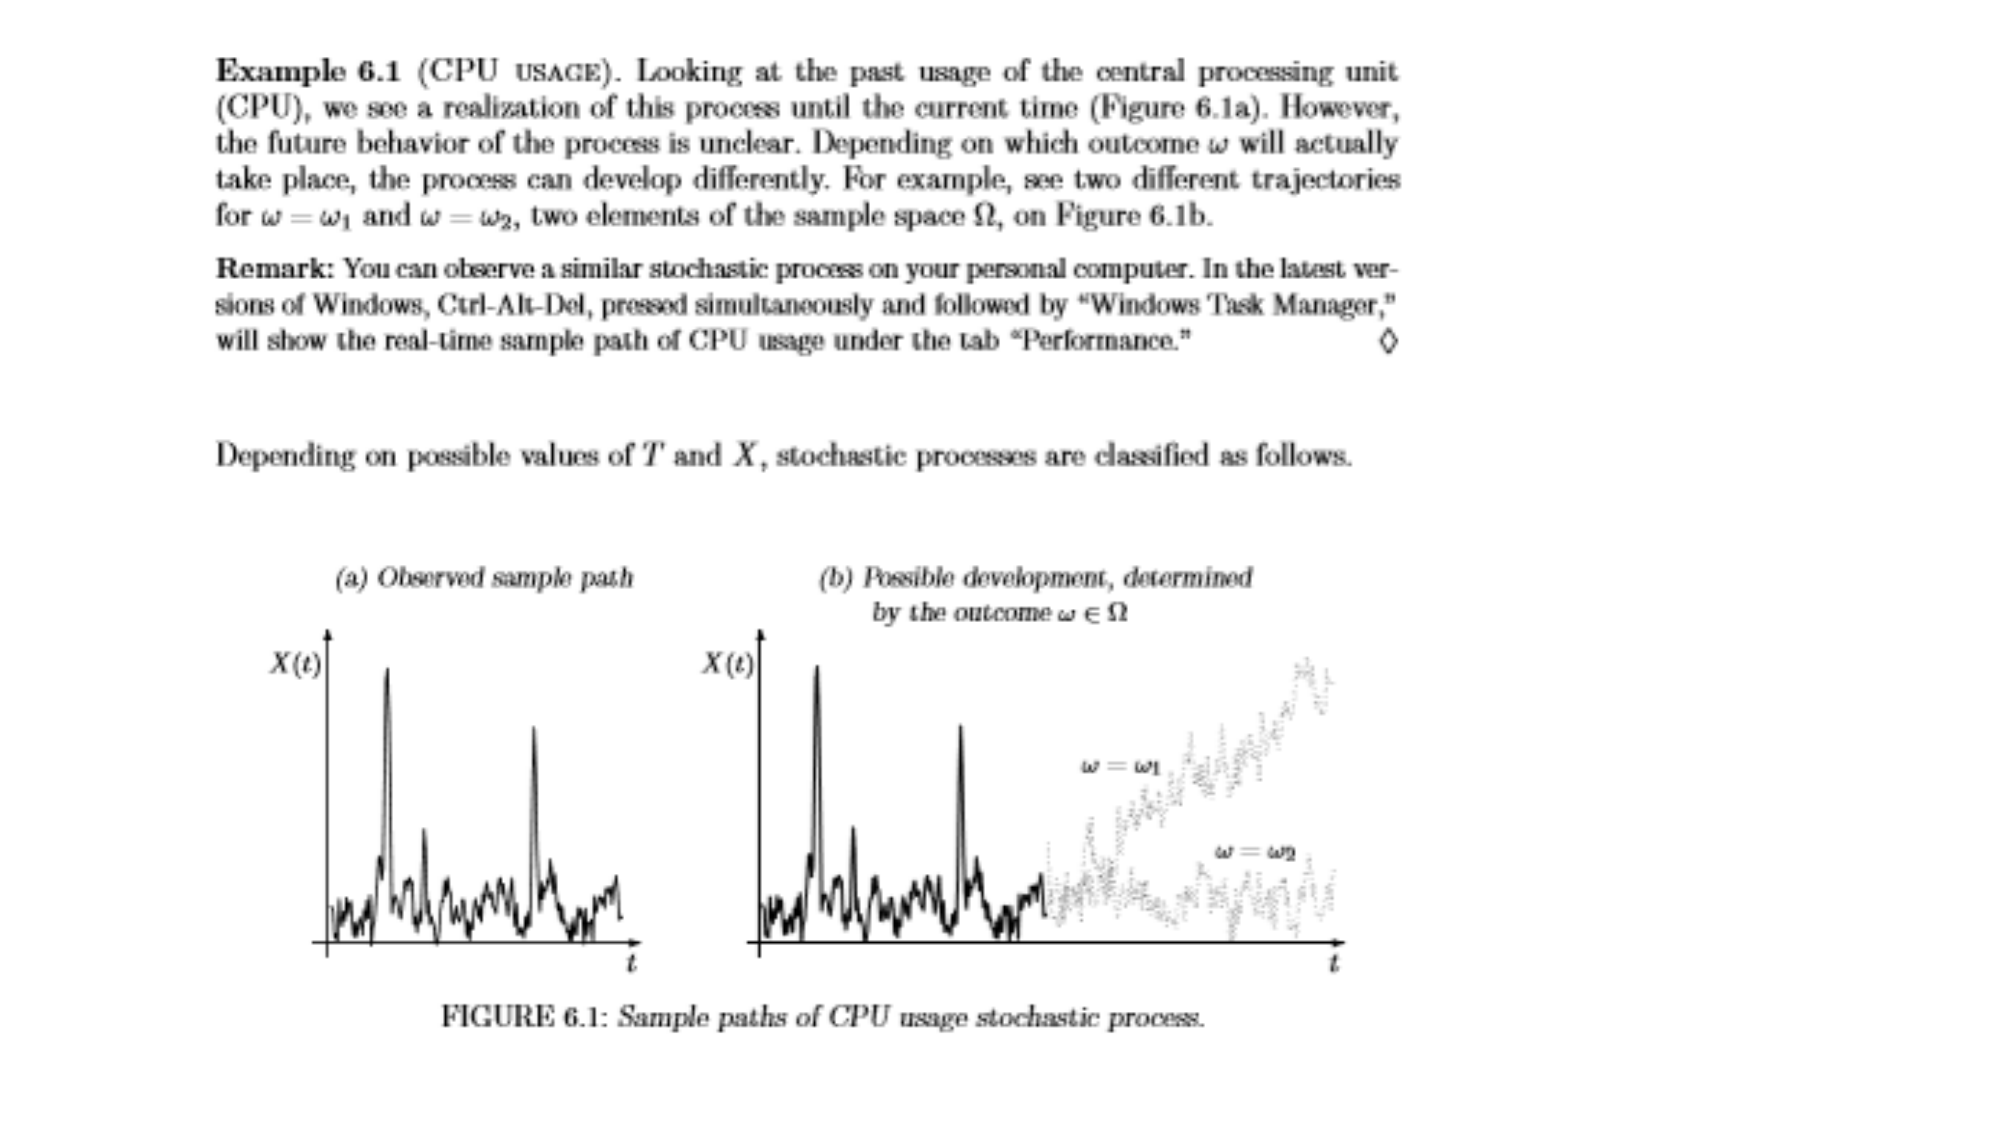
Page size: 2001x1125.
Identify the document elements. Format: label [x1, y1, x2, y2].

picture [211, 30, 1474, 1091]
